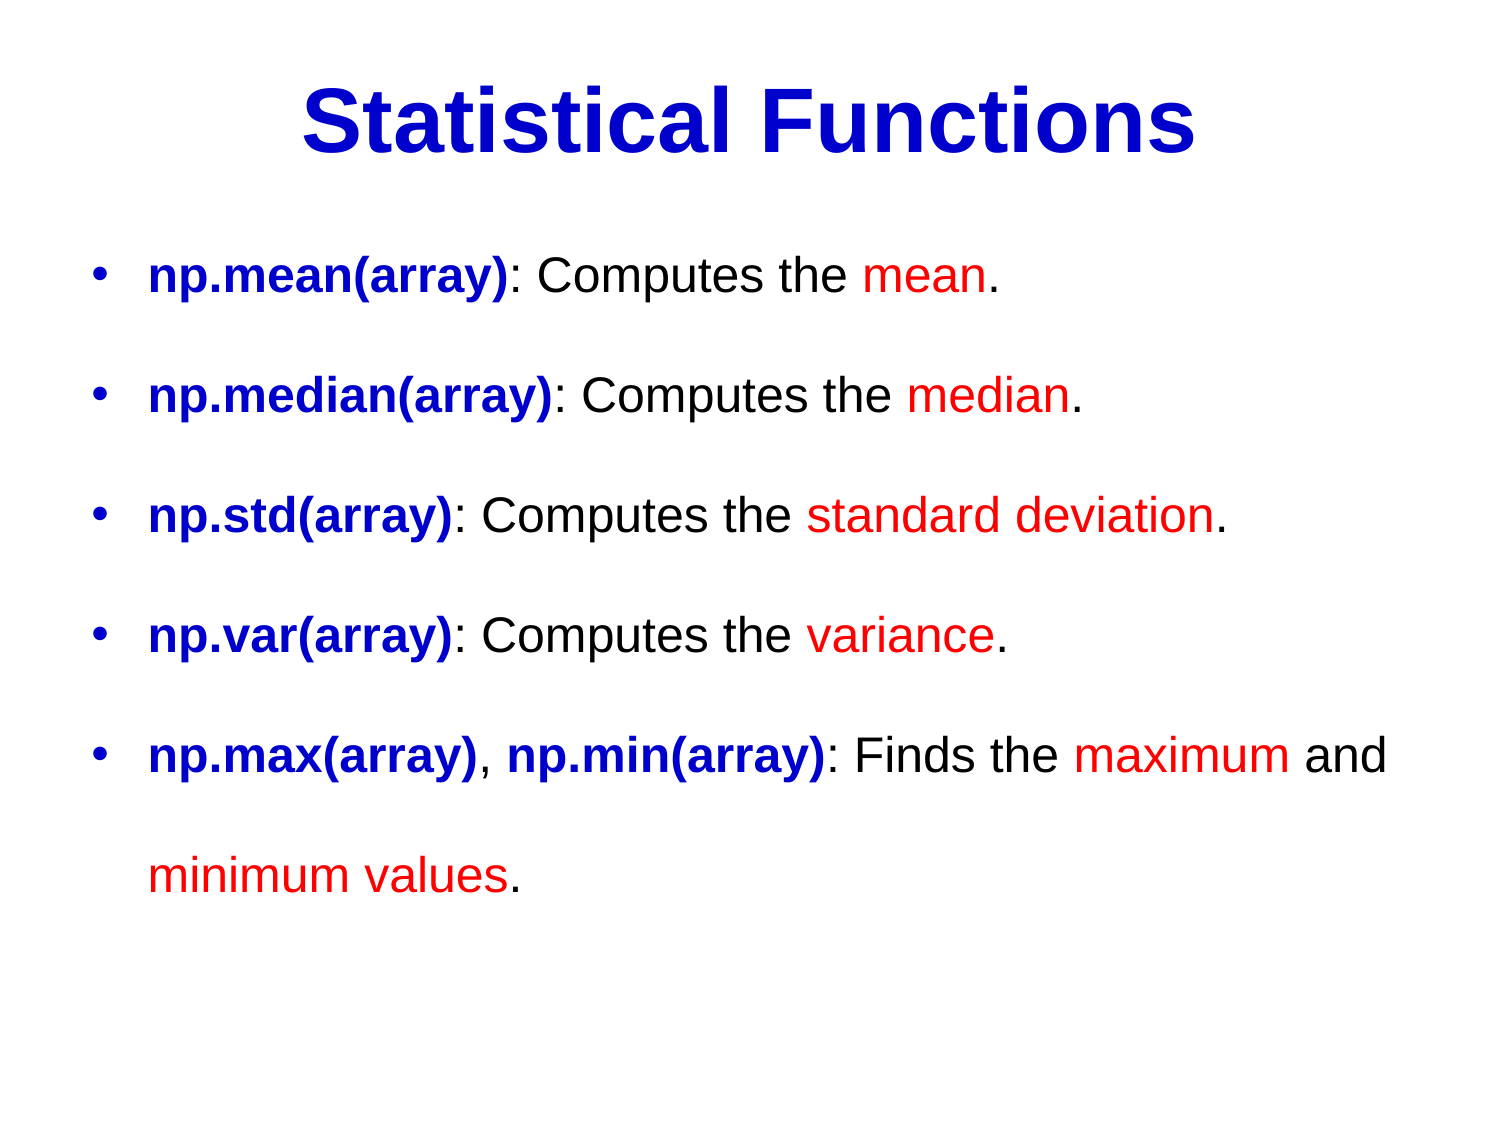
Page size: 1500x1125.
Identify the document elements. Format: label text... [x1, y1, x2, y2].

list np.mean(array): Computes the mean. np.median(array): Computes the median. np.std(array): Computes the standard deviation. np.var(array): Computes the variance. np.max(array), np.min(array): Finds the maximum and minimum values. [76, 175, 1427, 911]
title Statistical Functions [75, 45, 1425, 188]
